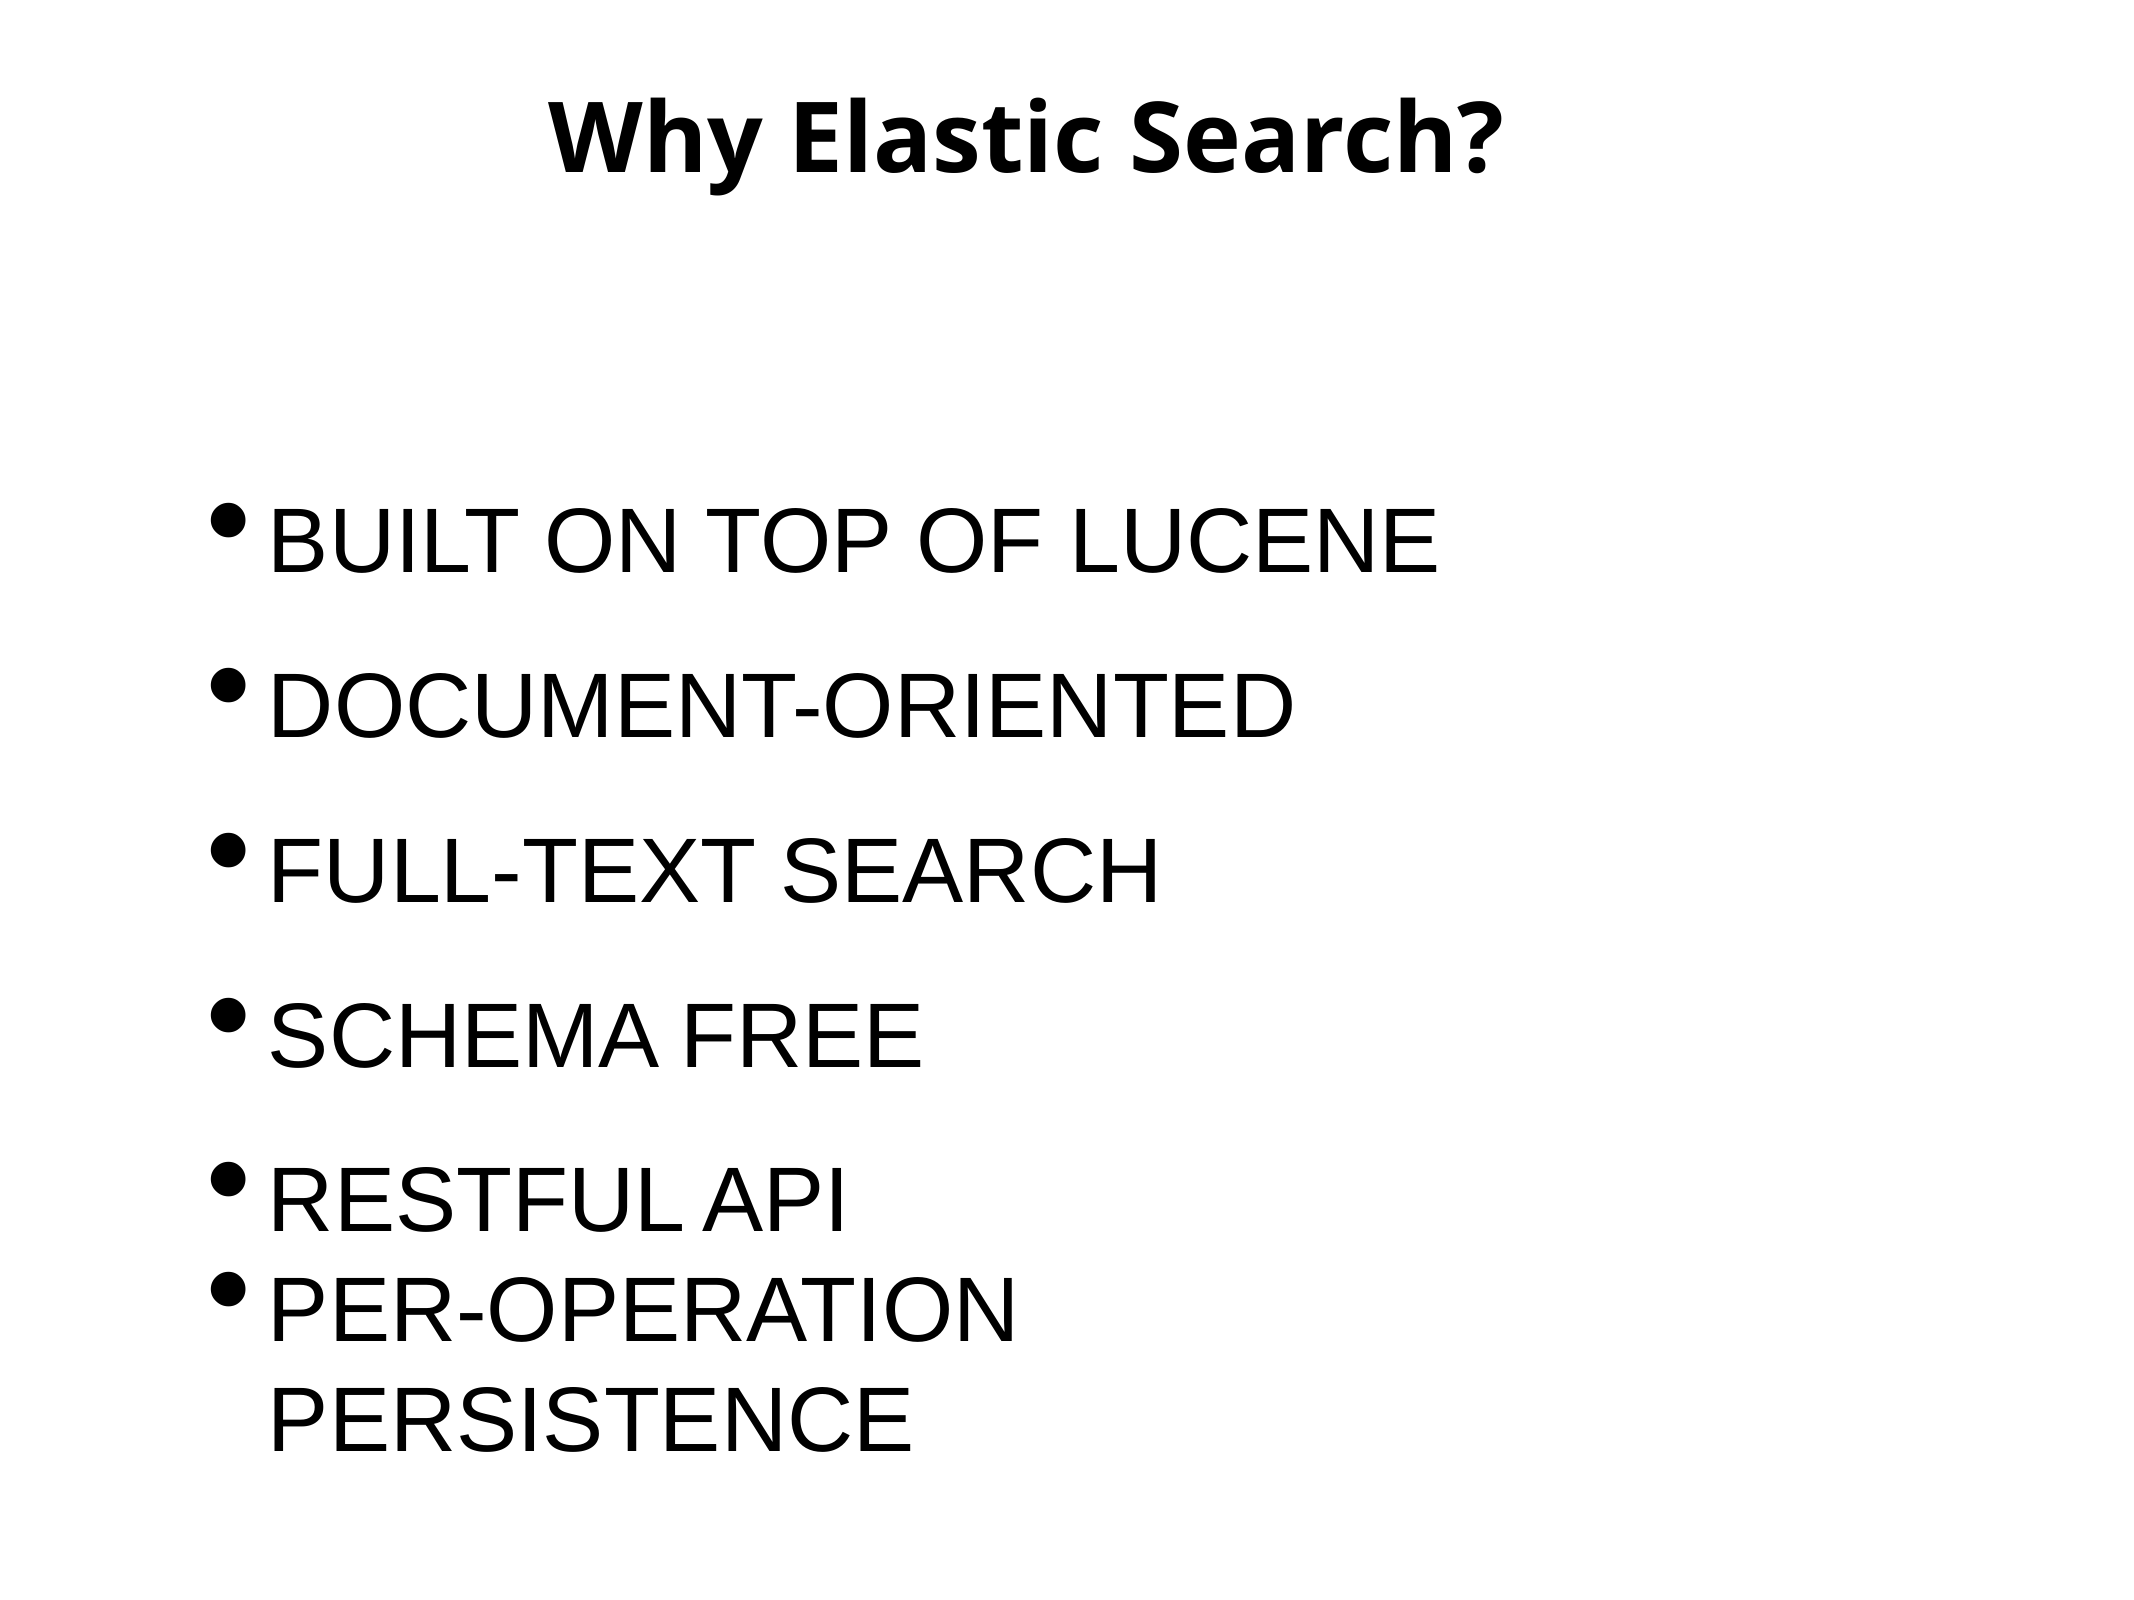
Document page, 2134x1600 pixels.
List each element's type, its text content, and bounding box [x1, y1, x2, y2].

subtitle Why Elastic Search? [168, 66, 1886, 253]
text_box BUILT ON TOP OF LUCENE DOCUMENT-ORIENTED FULL-TEXT SEARCH SCHEMA FREE RESTFUL API PER-OPERATION PERSISTENCE [197, 417, 1477, 1479]
